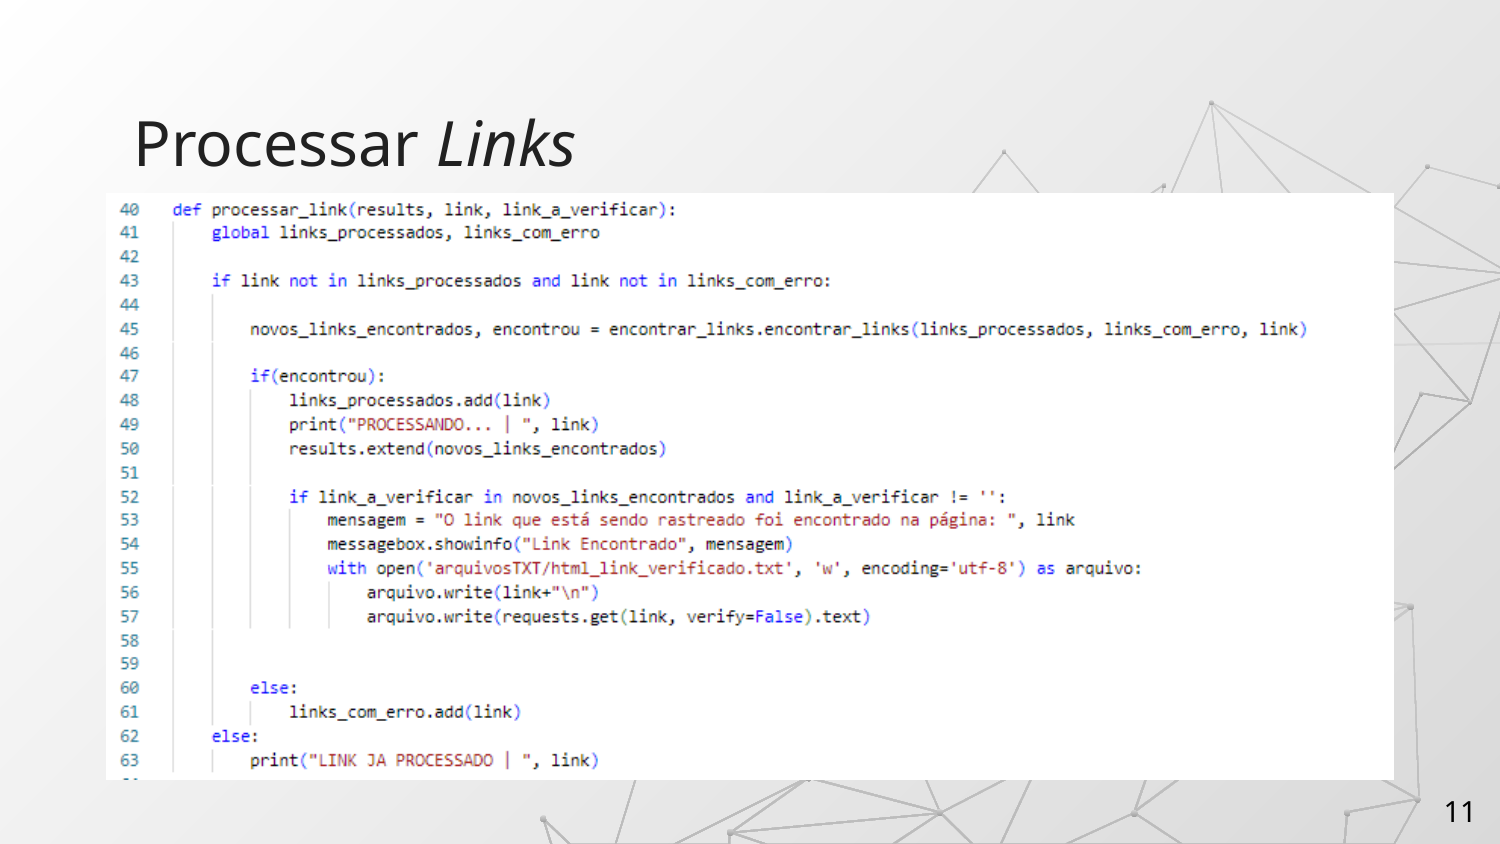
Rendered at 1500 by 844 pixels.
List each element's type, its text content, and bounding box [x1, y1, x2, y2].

picture [106, 193, 1394, 780]
text_box 11 [1428, 778, 1500, 843]
title Processar Links [118, 88, 1385, 184]
